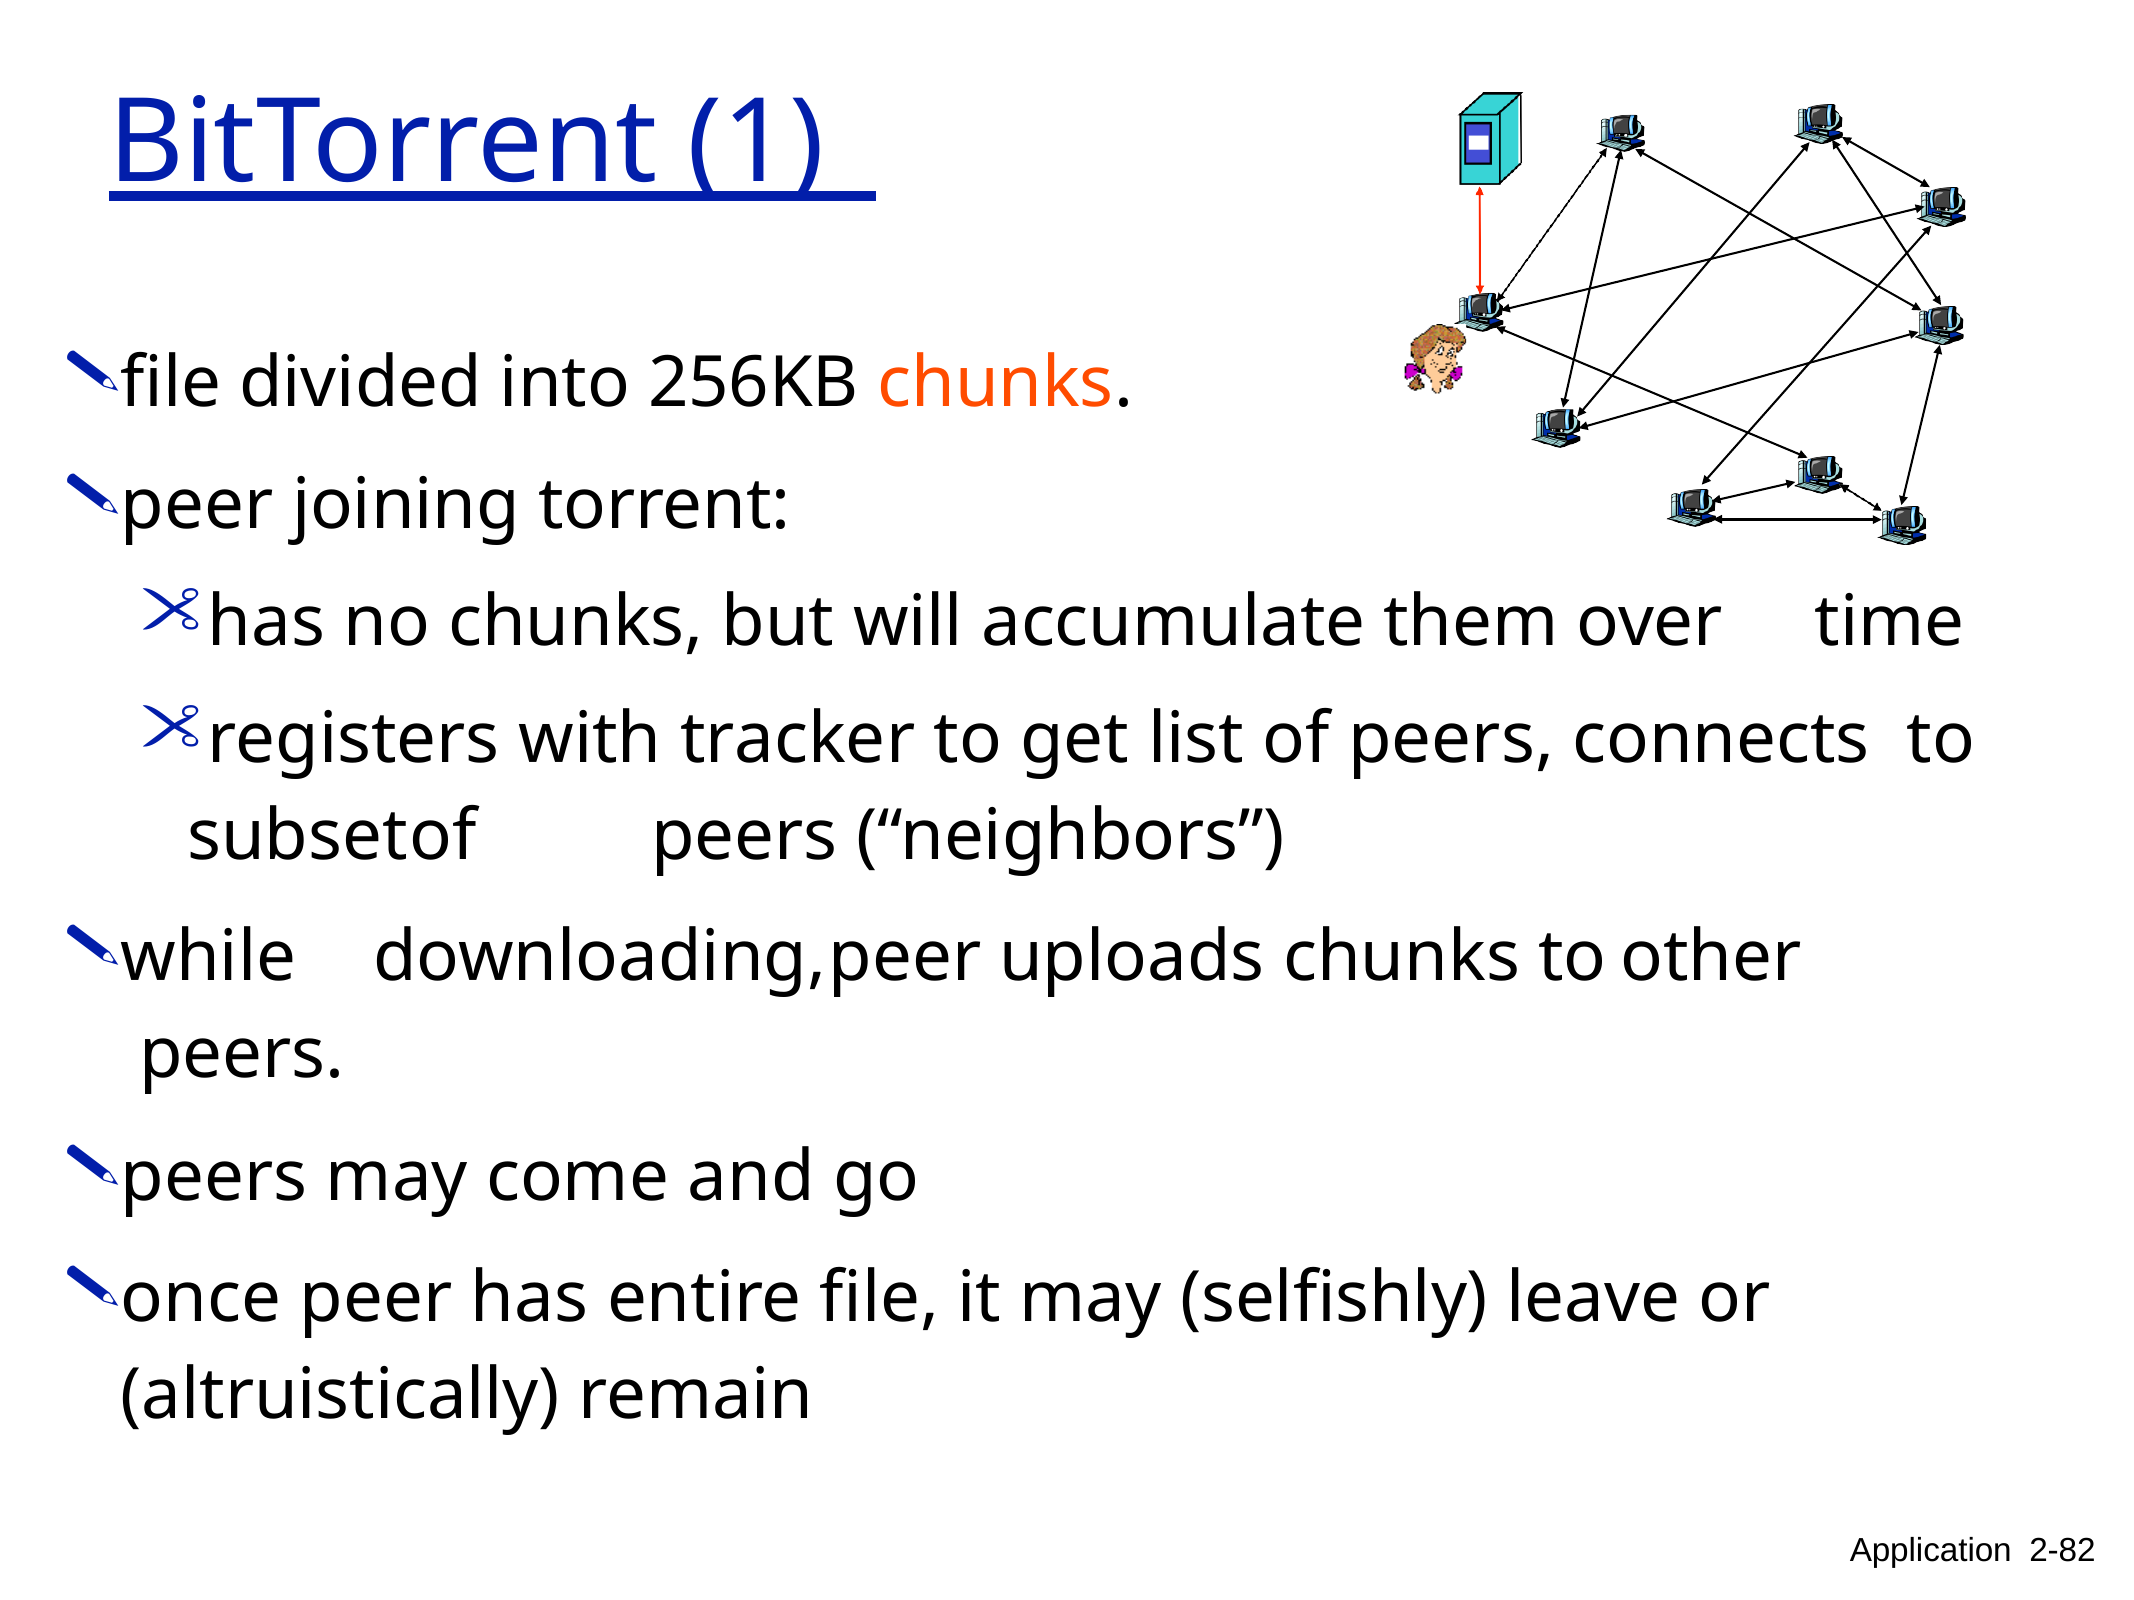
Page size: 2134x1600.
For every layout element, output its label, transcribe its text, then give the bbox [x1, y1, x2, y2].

text_box [1794, 456, 1843, 494]
text_box [1785, 479, 1796, 489]
text_box [1919, 178, 1930, 188]
text_box [1911, 302, 1922, 311]
text_box [1560, 397, 1570, 408]
text_box Application 2-82 [1847, 1529, 2101, 1569]
text_box [1877, 506, 1927, 545]
text_box [1916, 187, 1966, 227]
text_box [1800, 142, 1810, 152]
text_box [1666, 489, 1716, 528]
text_box [1402, 324, 1467, 395]
text_box [1713, 514, 1723, 524]
text_box [1842, 137, 1853, 146]
text_box [1701, 474, 1712, 485]
text_box [1454, 92, 1645, 332]
text_box [1933, 344, 1943, 355]
text_box [1614, 149, 1624, 160]
text_box [1899, 495, 1908, 506]
text_box [1635, 148, 1646, 158]
text_box [1711, 494, 1722, 504]
text_box [1908, 330, 1919, 339]
text_box [1495, 326, 1506, 335]
text_box [1500, 303, 1511, 313]
text_box [1793, 104, 1843, 144]
text_box [1577, 406, 1587, 417]
text_box [1914, 306, 1964, 346]
text_box [1832, 139, 1841, 150]
text_box [1922, 225, 1932, 236]
text_box file divided into 256KB chunks. peer joining torrent: has no chunks, but will accumulate them over time registers with tracker to get list of peers, connects to subset of peers (“neighbors”) while downloading, peer uploads chunks to other peers. peers may come and go once peer has entire file, it may (selfishly) leave or (altruistically) remain [56, 295, 2017, 1433]
text_box [1839, 484, 1882, 511]
text_box [1872, 515, 1882, 525]
text_box [1914, 204, 1925, 214]
title BitTorrent (1) [106, 62, 877, 295]
text_box [1531, 409, 1581, 448]
text_box [1932, 295, 1942, 306]
text_box [1578, 421, 1589, 431]
text_box [1797, 450, 1808, 459]
